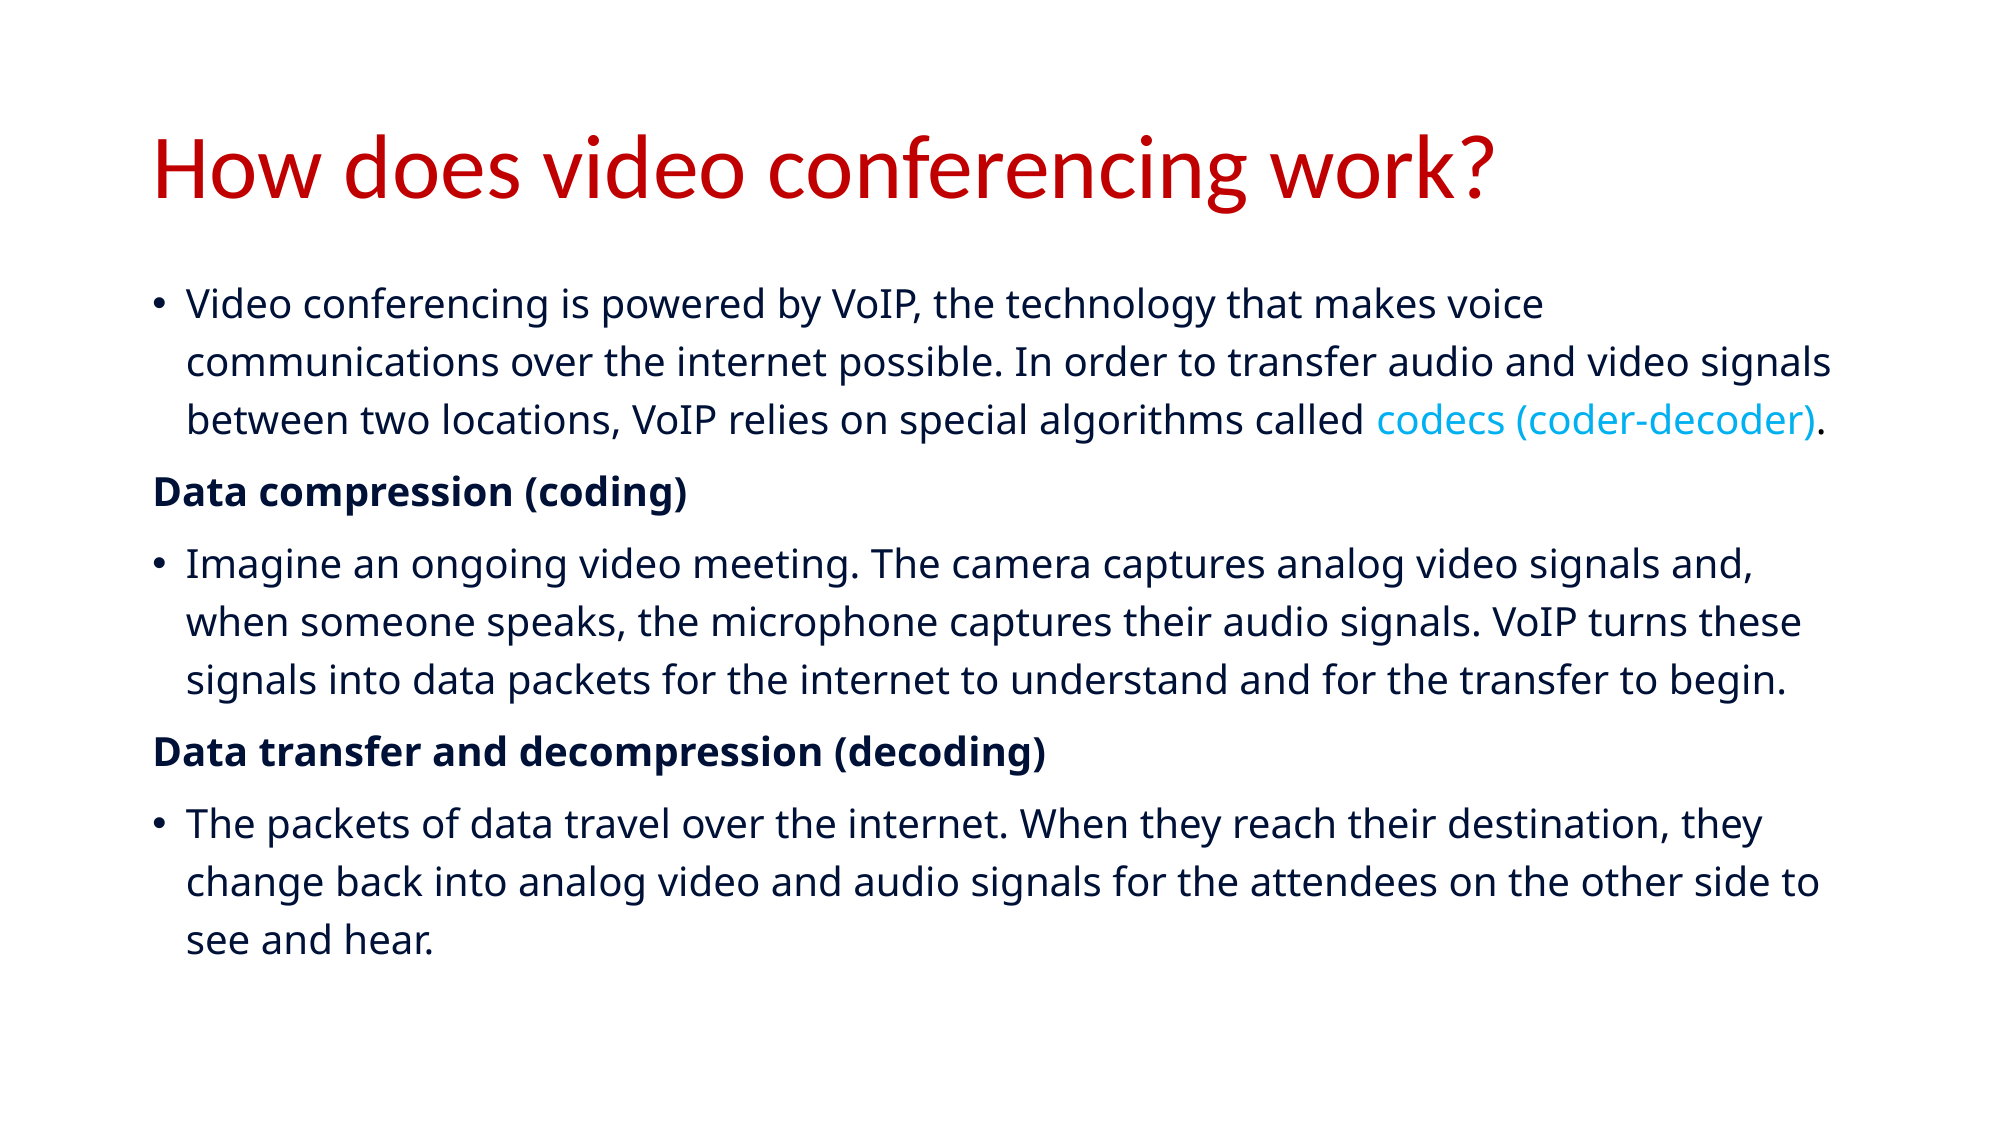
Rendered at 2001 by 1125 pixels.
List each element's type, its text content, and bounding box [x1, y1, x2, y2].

title How does video conferencing work? [137, 59, 1863, 261]
list Video conferencing is powered by VoIP, the technology that makes voice communications over the internet possible. In order to transfer audio and video signals between two locations, VoIP relies on special algorithms called codecs (coder-decoder). Data compression (coding) Imagine an ongoing video meeting. The camera captures analog video signals and, when someone speaks, the microphone captures their audio signals. VoIP turns these signals into data packets for the internet to understand and for the transfer to begin. Data transfer and decompression (decoding) The packets of data travel over the internet. When they reach their destination, they change back into analog video and audio signals for the attendees on the other side to see and hear. [137, 261, 1863, 1032]
